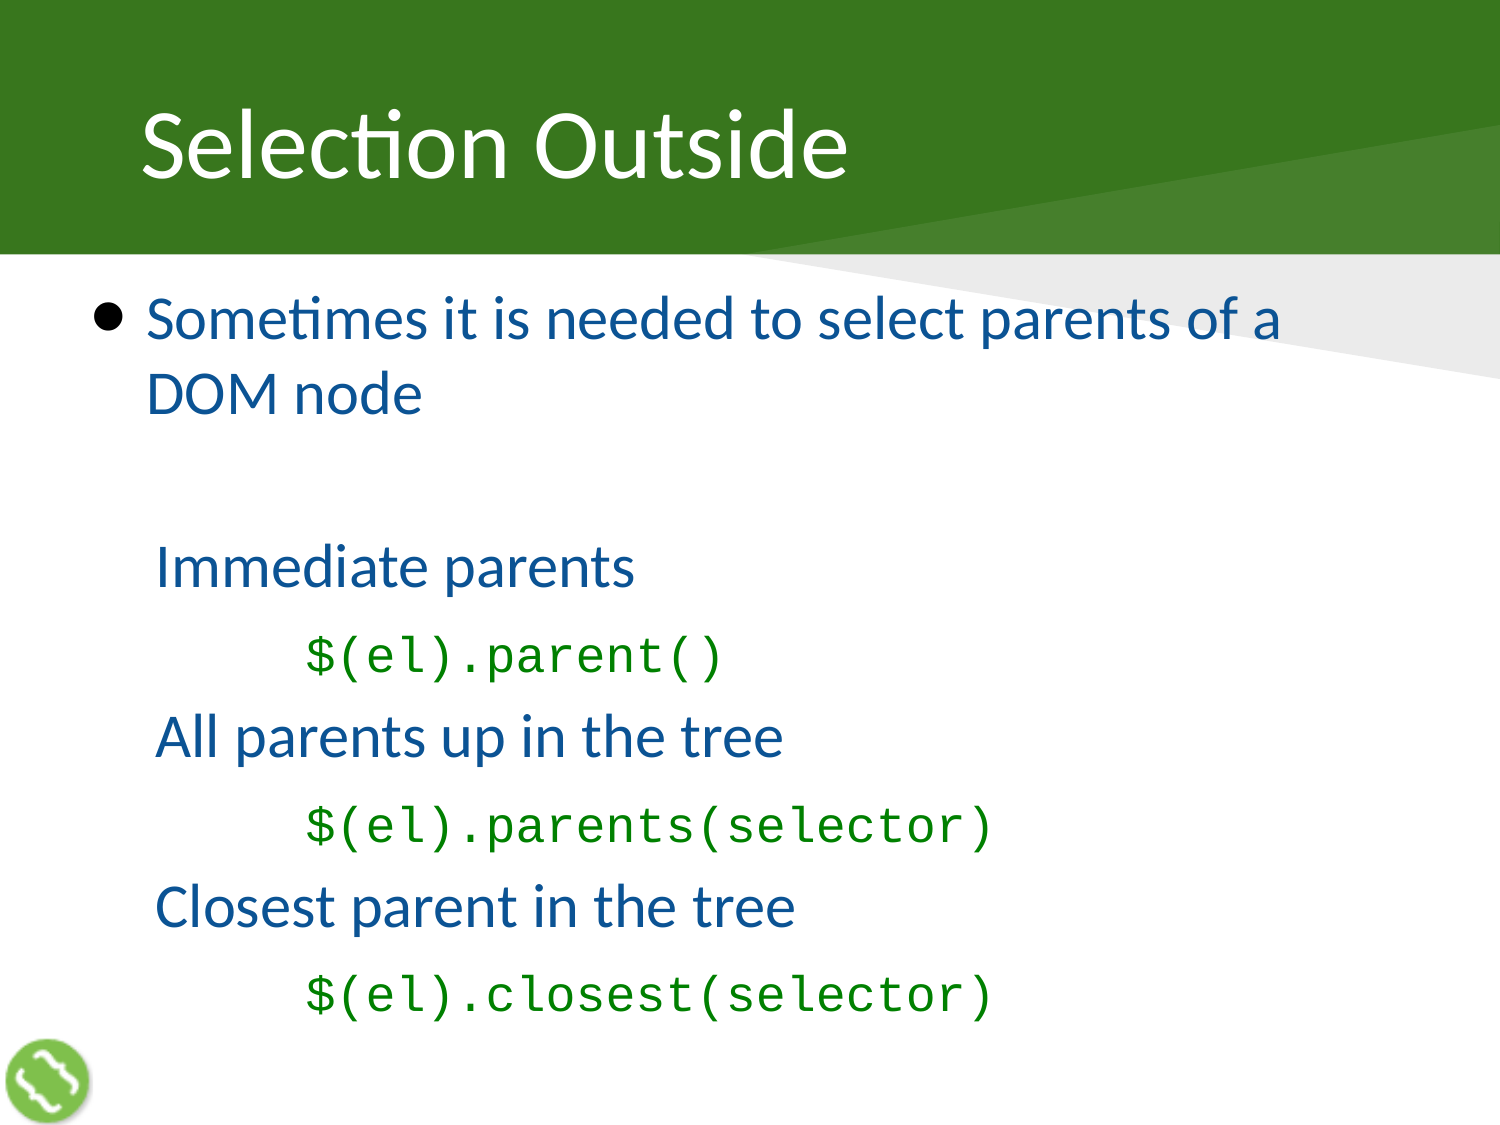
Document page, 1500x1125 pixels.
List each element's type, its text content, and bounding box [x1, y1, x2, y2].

picture [0, 1025, 94, 1125]
list Sometimes it is needed to select parents of a DOM node Immediate parents $(el).parent() All parents up in the tree $(el).parents(selector) Closest parent in the tree $(el).closest(selector) [75, 262, 1425, 1026]
title Selection Outside [75, 45, 1425, 233]
